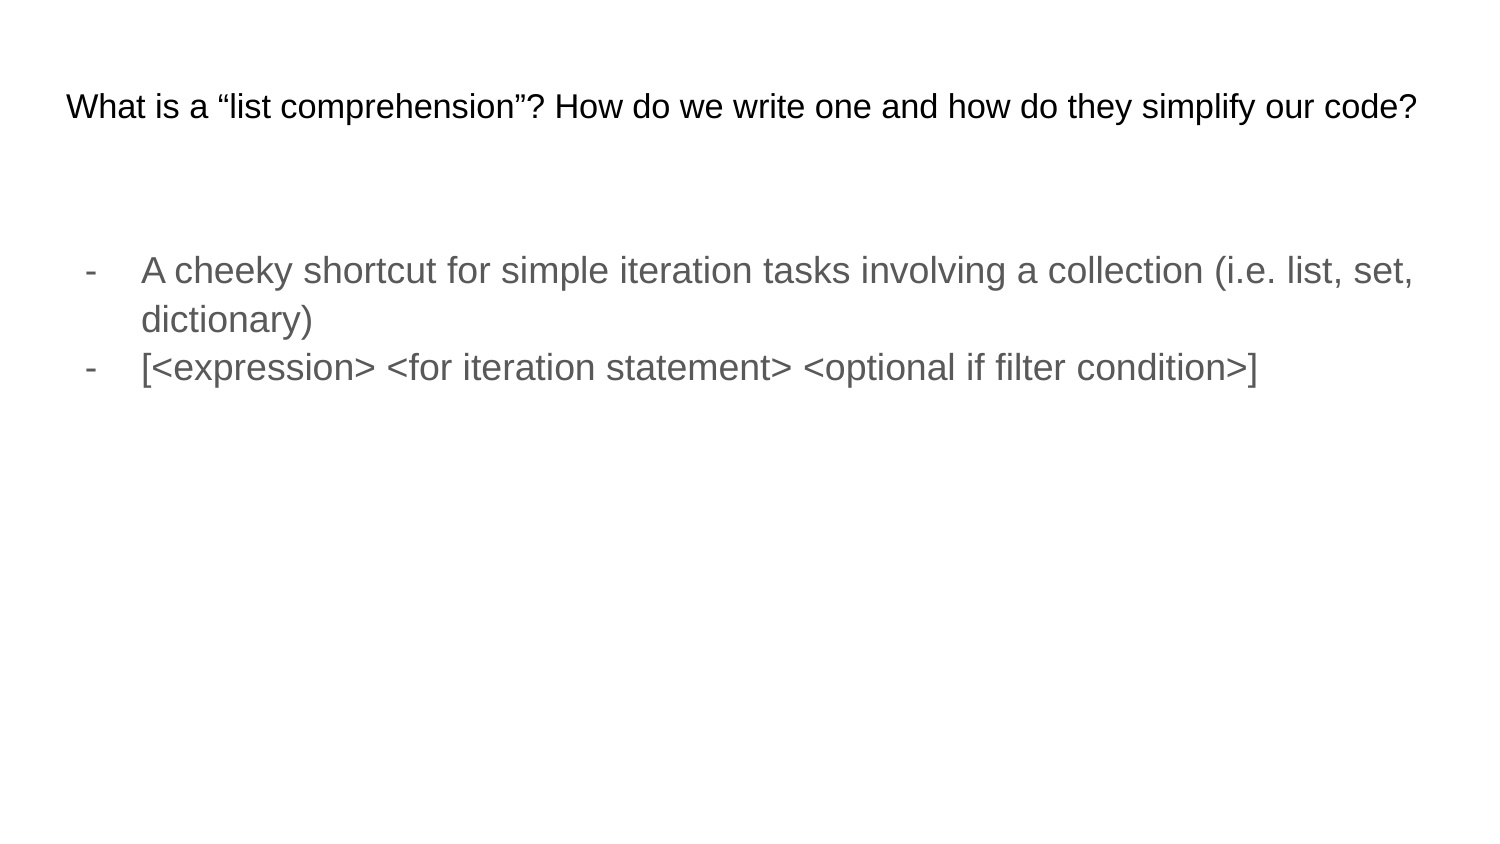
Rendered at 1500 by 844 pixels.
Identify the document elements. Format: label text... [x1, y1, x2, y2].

list A cheeky shortcut for simple iteration tasks involving a collection (i.e. list, set, dictionary) [<expression> <for iteration statement> <optional if filter condition>] [51, 228, 1449, 750]
title What is a “list comprehension”? How do we write one and how do they simplify our code? [51, 72, 1449, 167]
